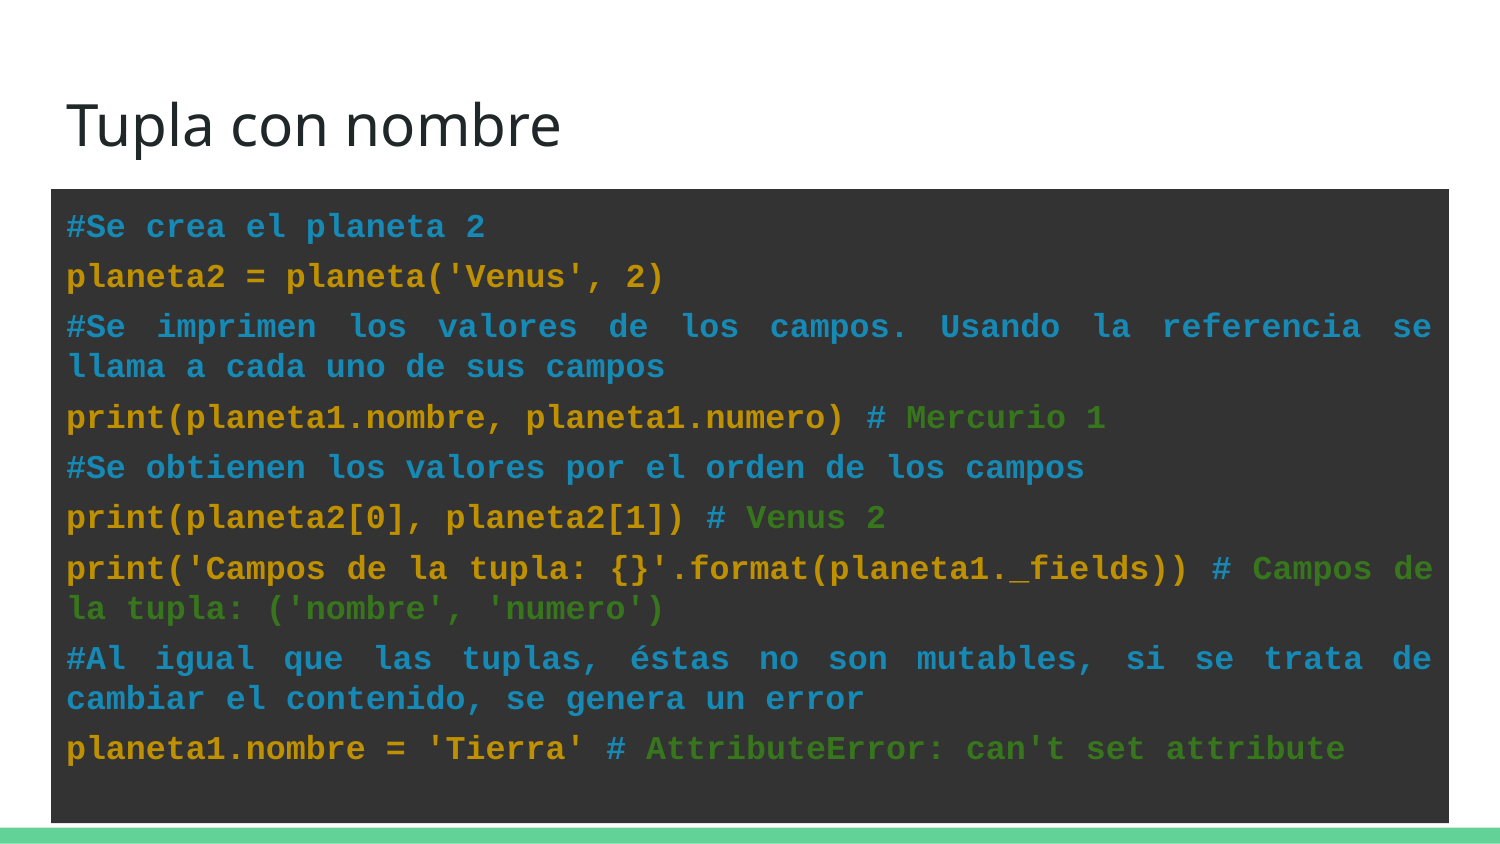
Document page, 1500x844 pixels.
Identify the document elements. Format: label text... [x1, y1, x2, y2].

title Tupla con nombre [51, 72, 1449, 167]
list #Se crea el planeta 2 planeta2 = planeta('Venus', 2) #Se imprimen los valores de los campos. Usando la referencia se llama a cada uno de sus campos print(planeta1.nombre, planeta1.numero) # Mercurio 1 #Se obtienen los valores por el orden de los campos print(planeta2[0], planeta2[1]) # Venus 2 print('Campos de la tupla: {}'.format(planeta1._fields)) # Campos de la tupla: ('nombre', 'numero') #Al igual que las tuplas, éstas no son mutables, si se trata de cambiar el contenido, se genera un error planeta1.nombre = 'Tierra' # AttributeError: can't set attribute [51, 189, 1449, 824]
